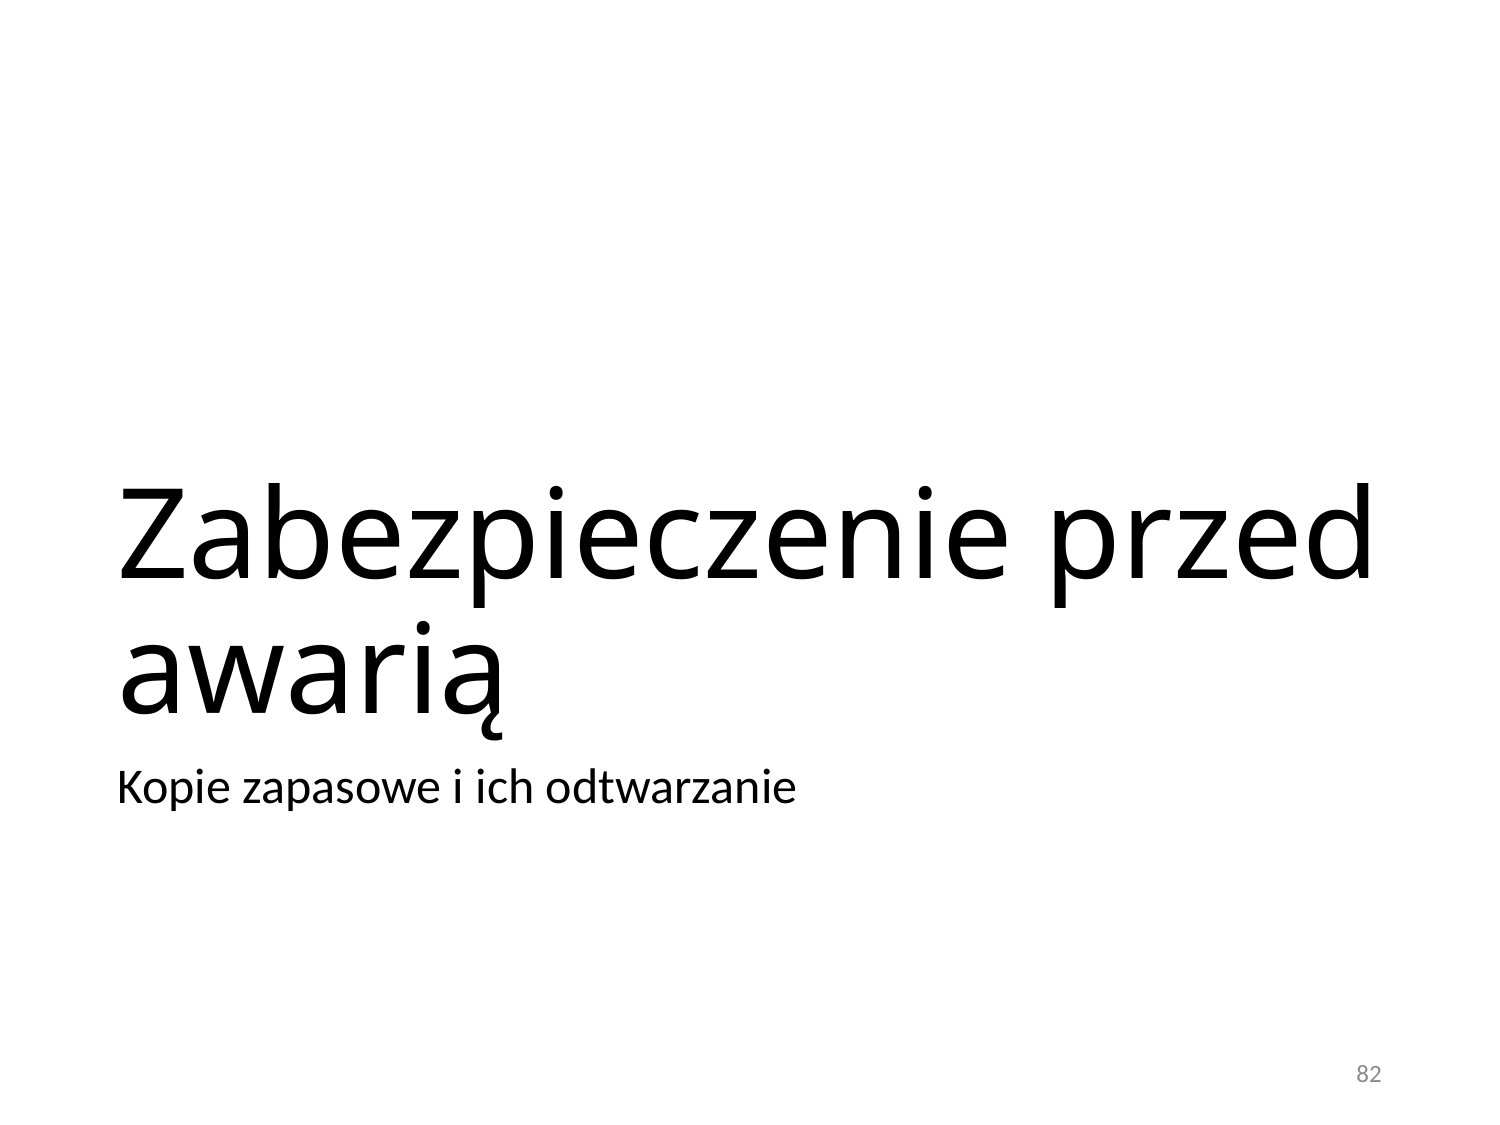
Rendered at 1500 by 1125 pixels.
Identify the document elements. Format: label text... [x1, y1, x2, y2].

list Kopie zapasowe i ich odtwarzanie [102, 752, 1397, 999]
title Zabezpieczenie przed awarią [102, 280, 1397, 749]
slide_number 82 [1059, 1042, 1397, 1103]
